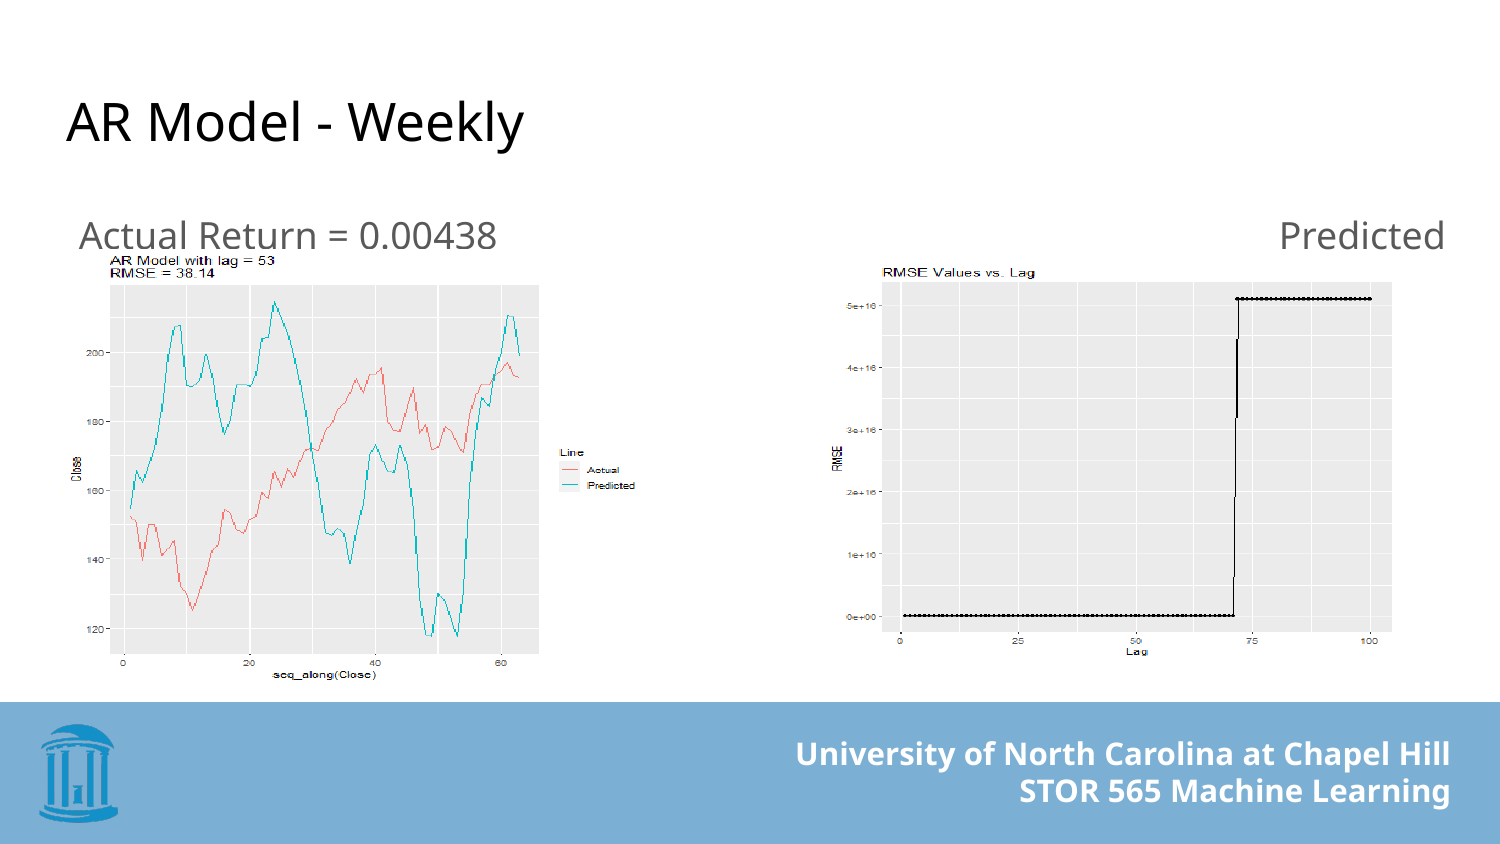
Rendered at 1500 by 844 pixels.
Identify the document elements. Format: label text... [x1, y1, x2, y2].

picture [25, 720, 131, 826]
title AR Model - Weekly [51, 72, 1449, 167]
text_box [0, 703, 1500, 844]
picture [56, 249, 649, 684]
picture [824, 261, 1400, 661]
list Actual Return = 0.00438 Predicted Return = 0.00228 [63, 190, 1462, 366]
title University of North Carolina at Chapel Hill STOR 565 Machine Learning [716, 719, 1467, 814]
